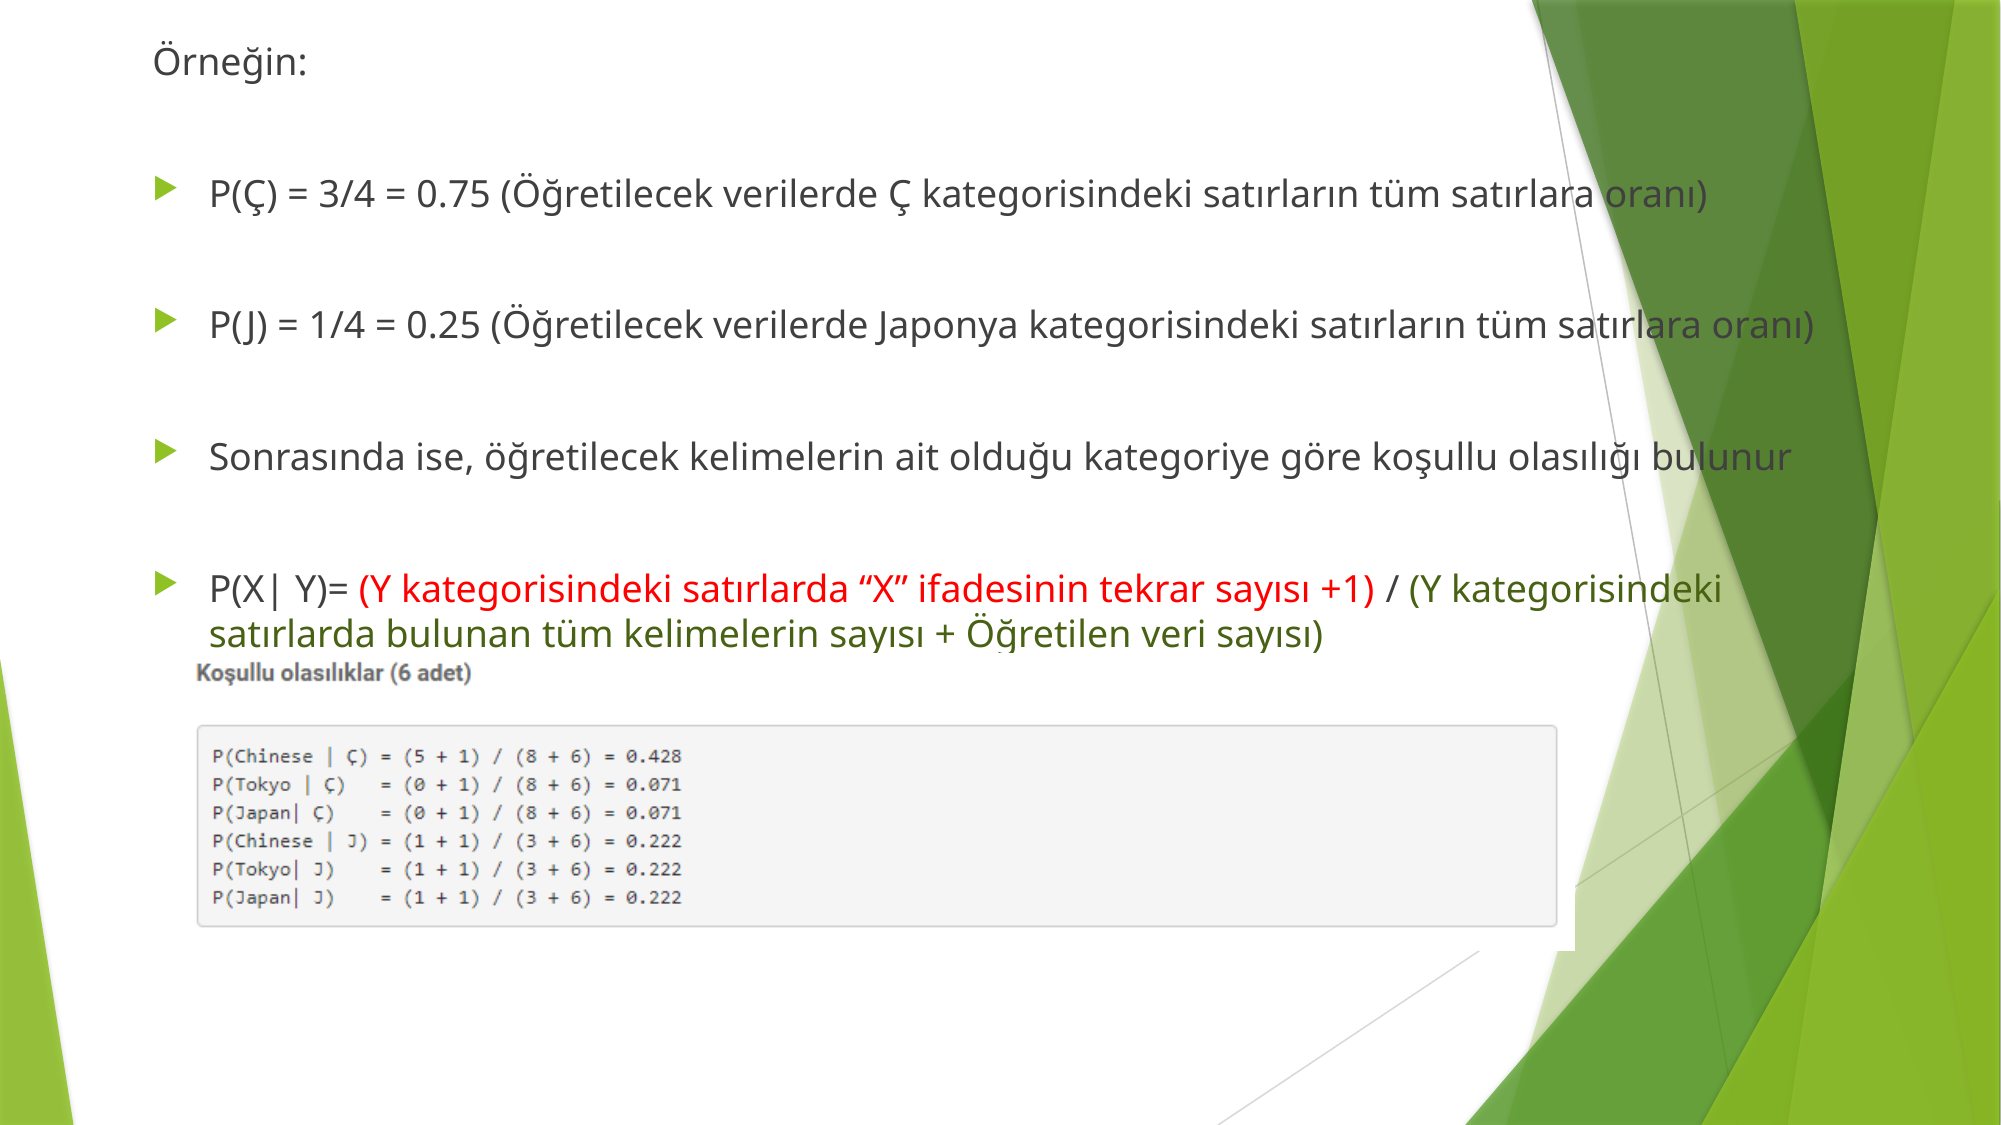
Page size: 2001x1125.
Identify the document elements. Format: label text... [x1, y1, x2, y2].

list Örneğin: P(Ç) = 3/4 = 0.75 (Öğretilecek verilerde Ç kategorisindeki satırların tüm satırlara oranı) P(J) = 1/4 = 0.25 (Öğretilecek verilerde Japonya kategorisindeki satırların tüm satırlara oranı) Sonrasında ise, öğretilecek kelimelerin ait olduğu kategoriye göre koşullu olasılığı bulunur P(X| Y)= (Y kategorisindeki satırlarda “X” ifadesinin tekrar sayısı +1) / (Y kategorisindeki satırlarda bulunan tüm kelimelerin sayısı + Öğretilen veri sayısı) [137, 30, 1863, 1014]
picture [183, 653, 1576, 952]
